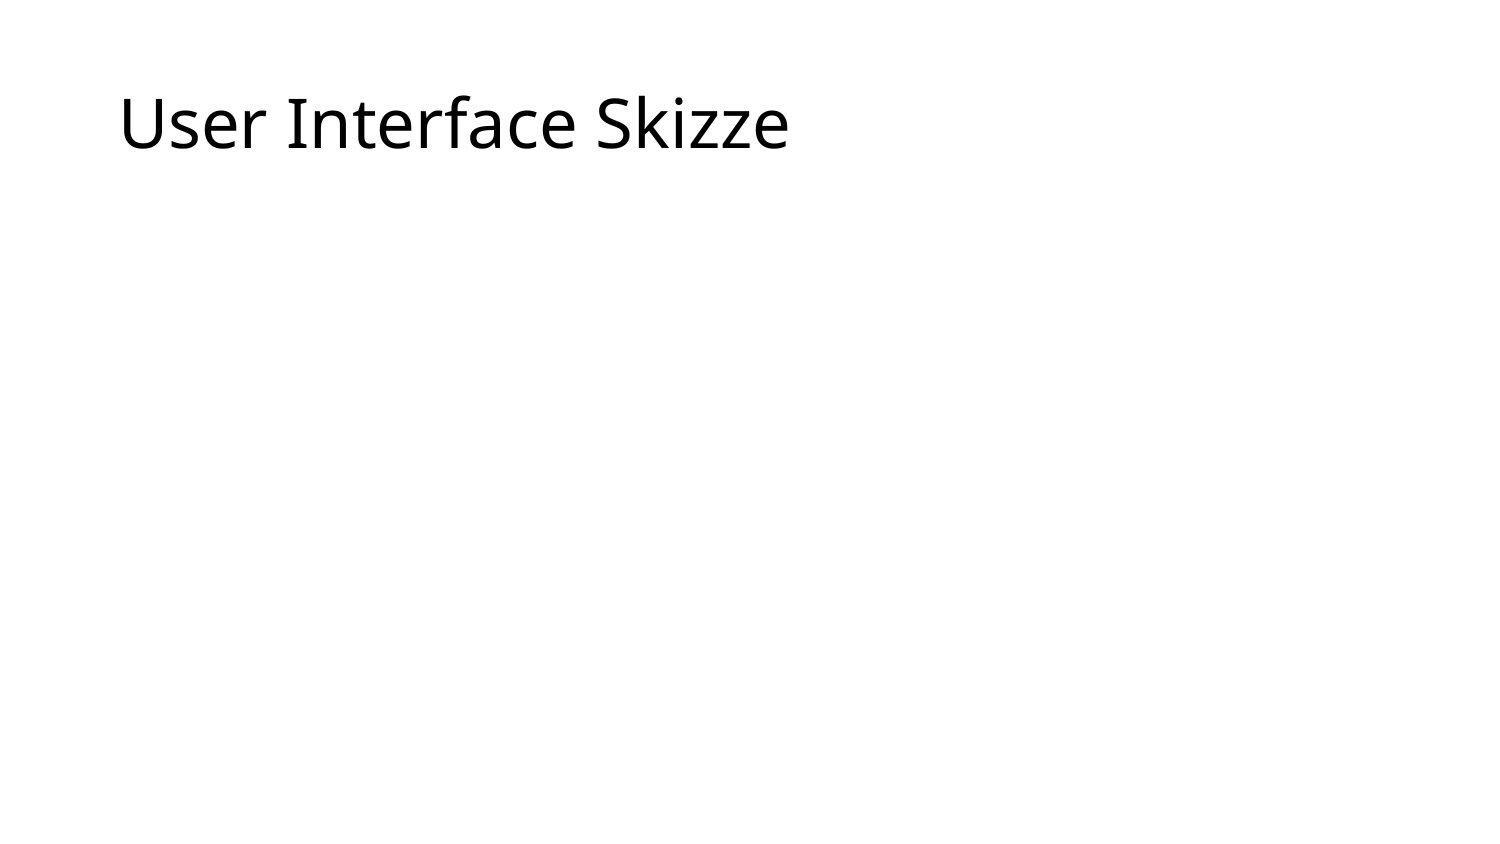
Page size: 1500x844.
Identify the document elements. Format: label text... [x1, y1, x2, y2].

title User Interface Skizze [103, 44, 1397, 208]
